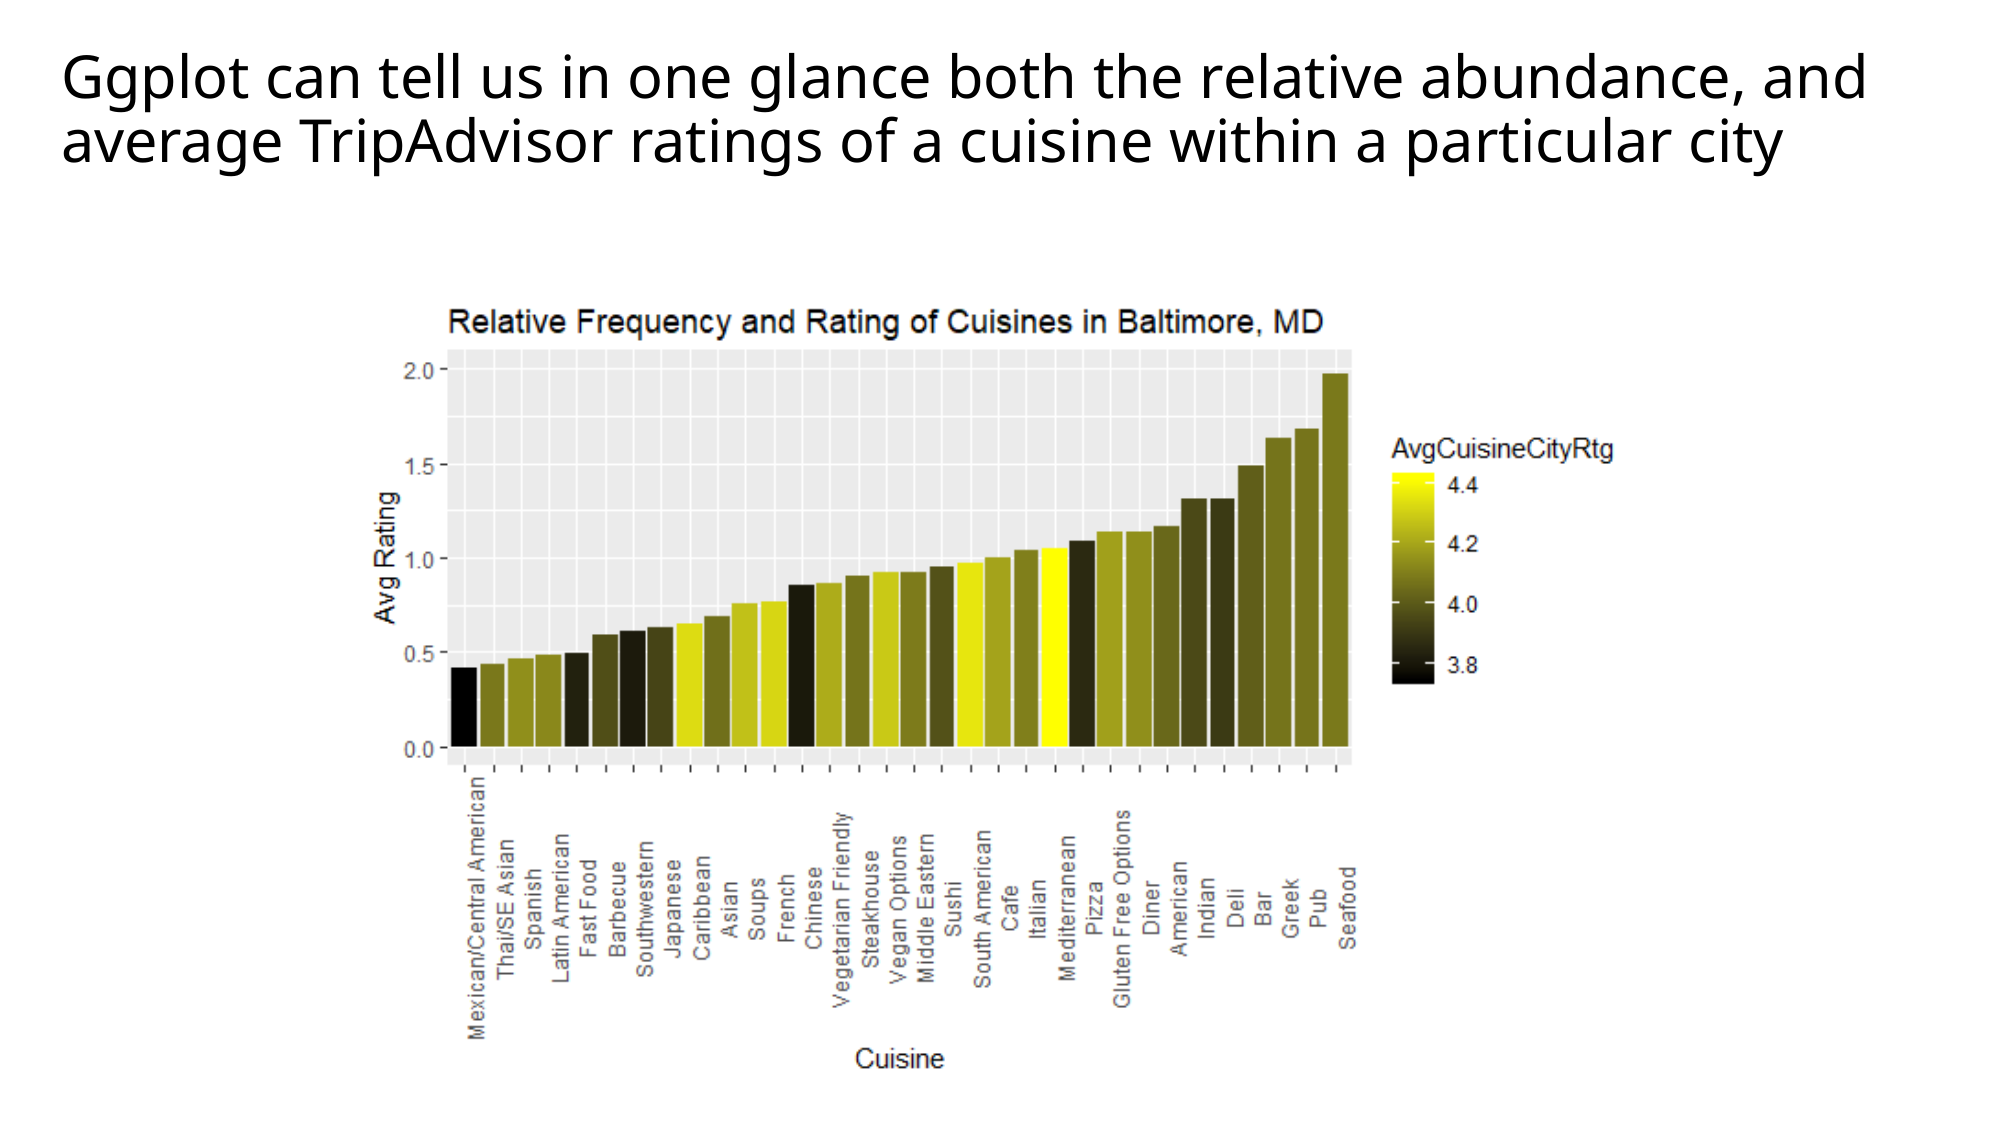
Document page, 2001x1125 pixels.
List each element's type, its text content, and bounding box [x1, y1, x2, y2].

picture [358, 293, 1642, 1087]
title Ggplot can tell us in one glance both the relative abundance, and average TripAdvisor ratings of a cuisine within a particular city [46, 38, 1961, 185]
